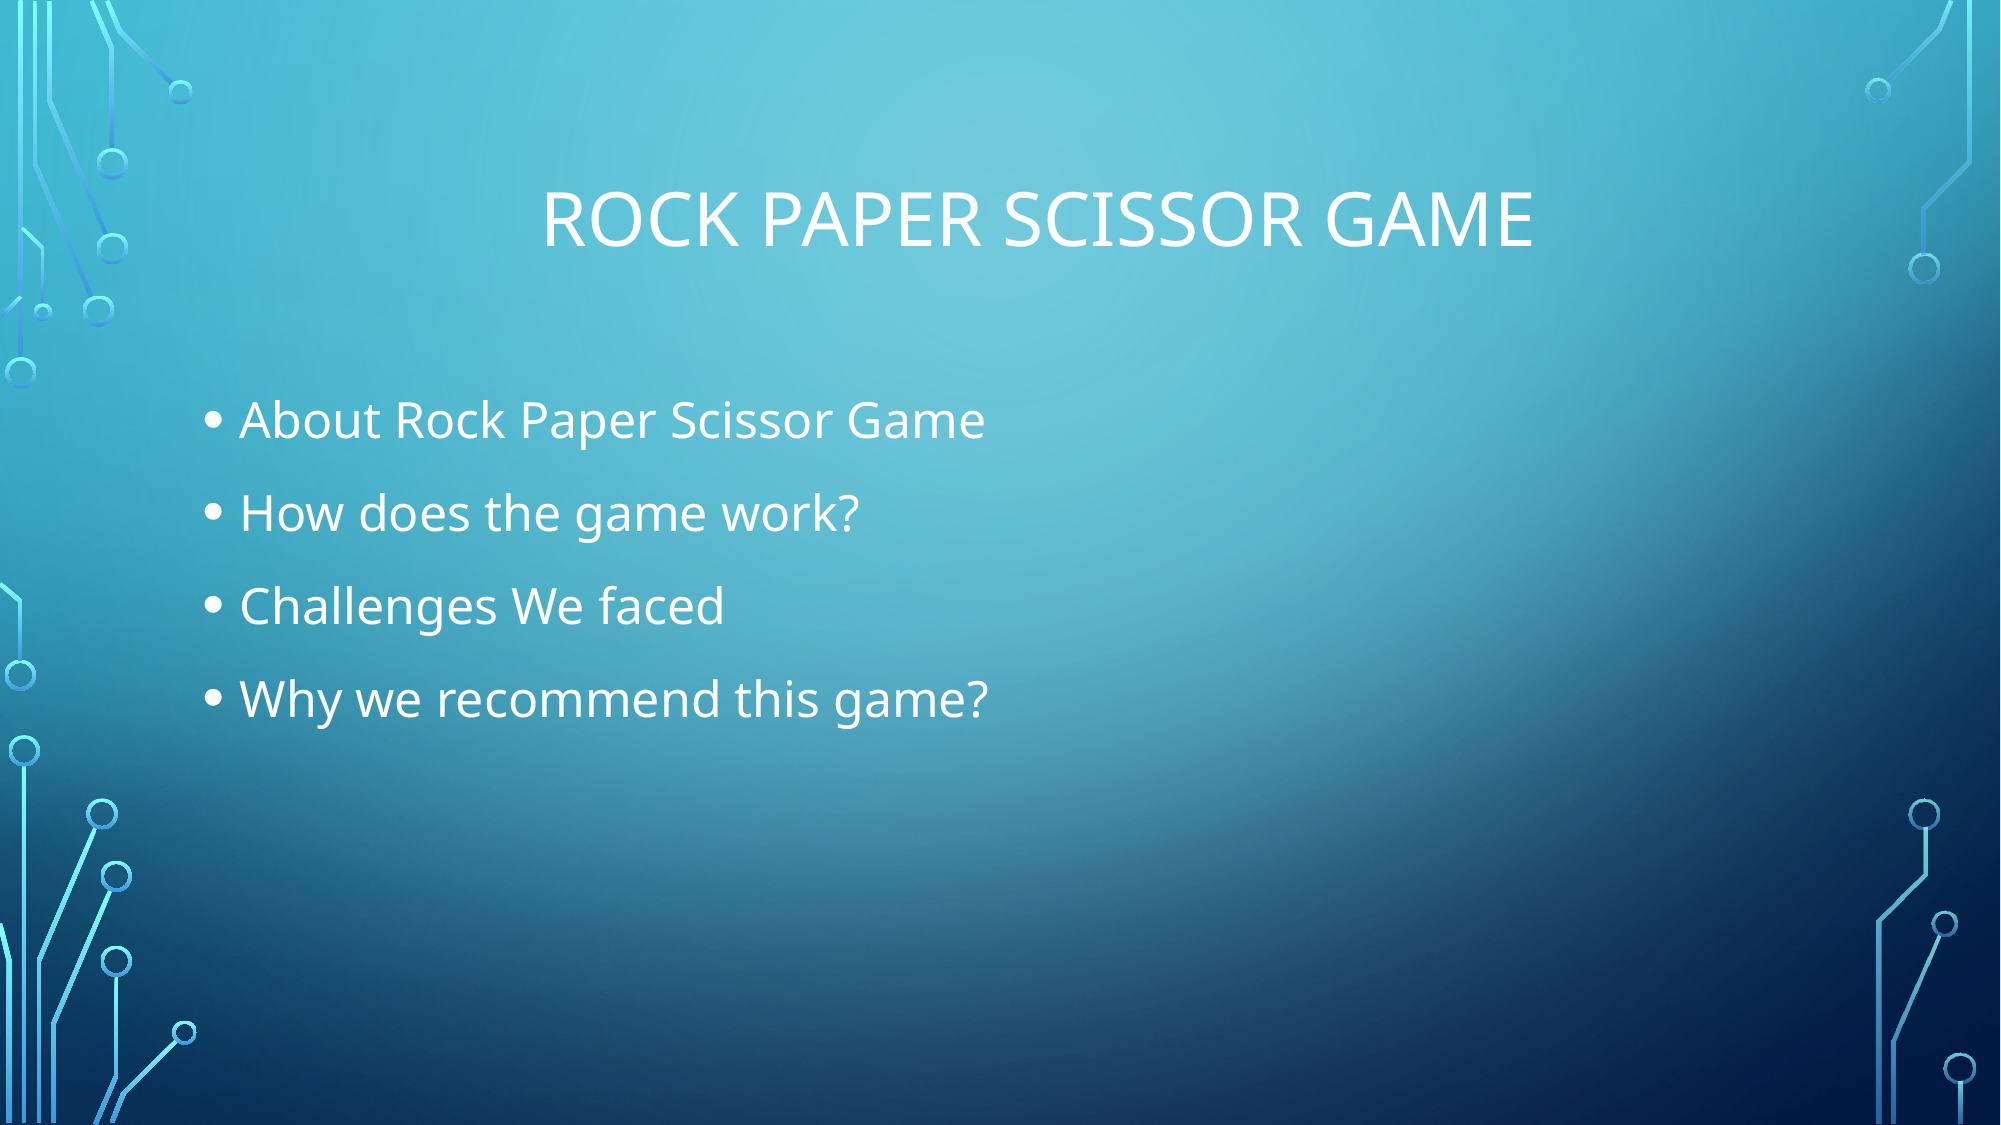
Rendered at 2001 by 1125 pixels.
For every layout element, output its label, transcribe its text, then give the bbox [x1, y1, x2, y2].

list About Rock Paper Scissor Game How does the game work? Challenges We faced Why we recommend this game? [187, 369, 1813, 950]
title ROCK PAPER SCISSOR GAME [187, 101, 1813, 344]
